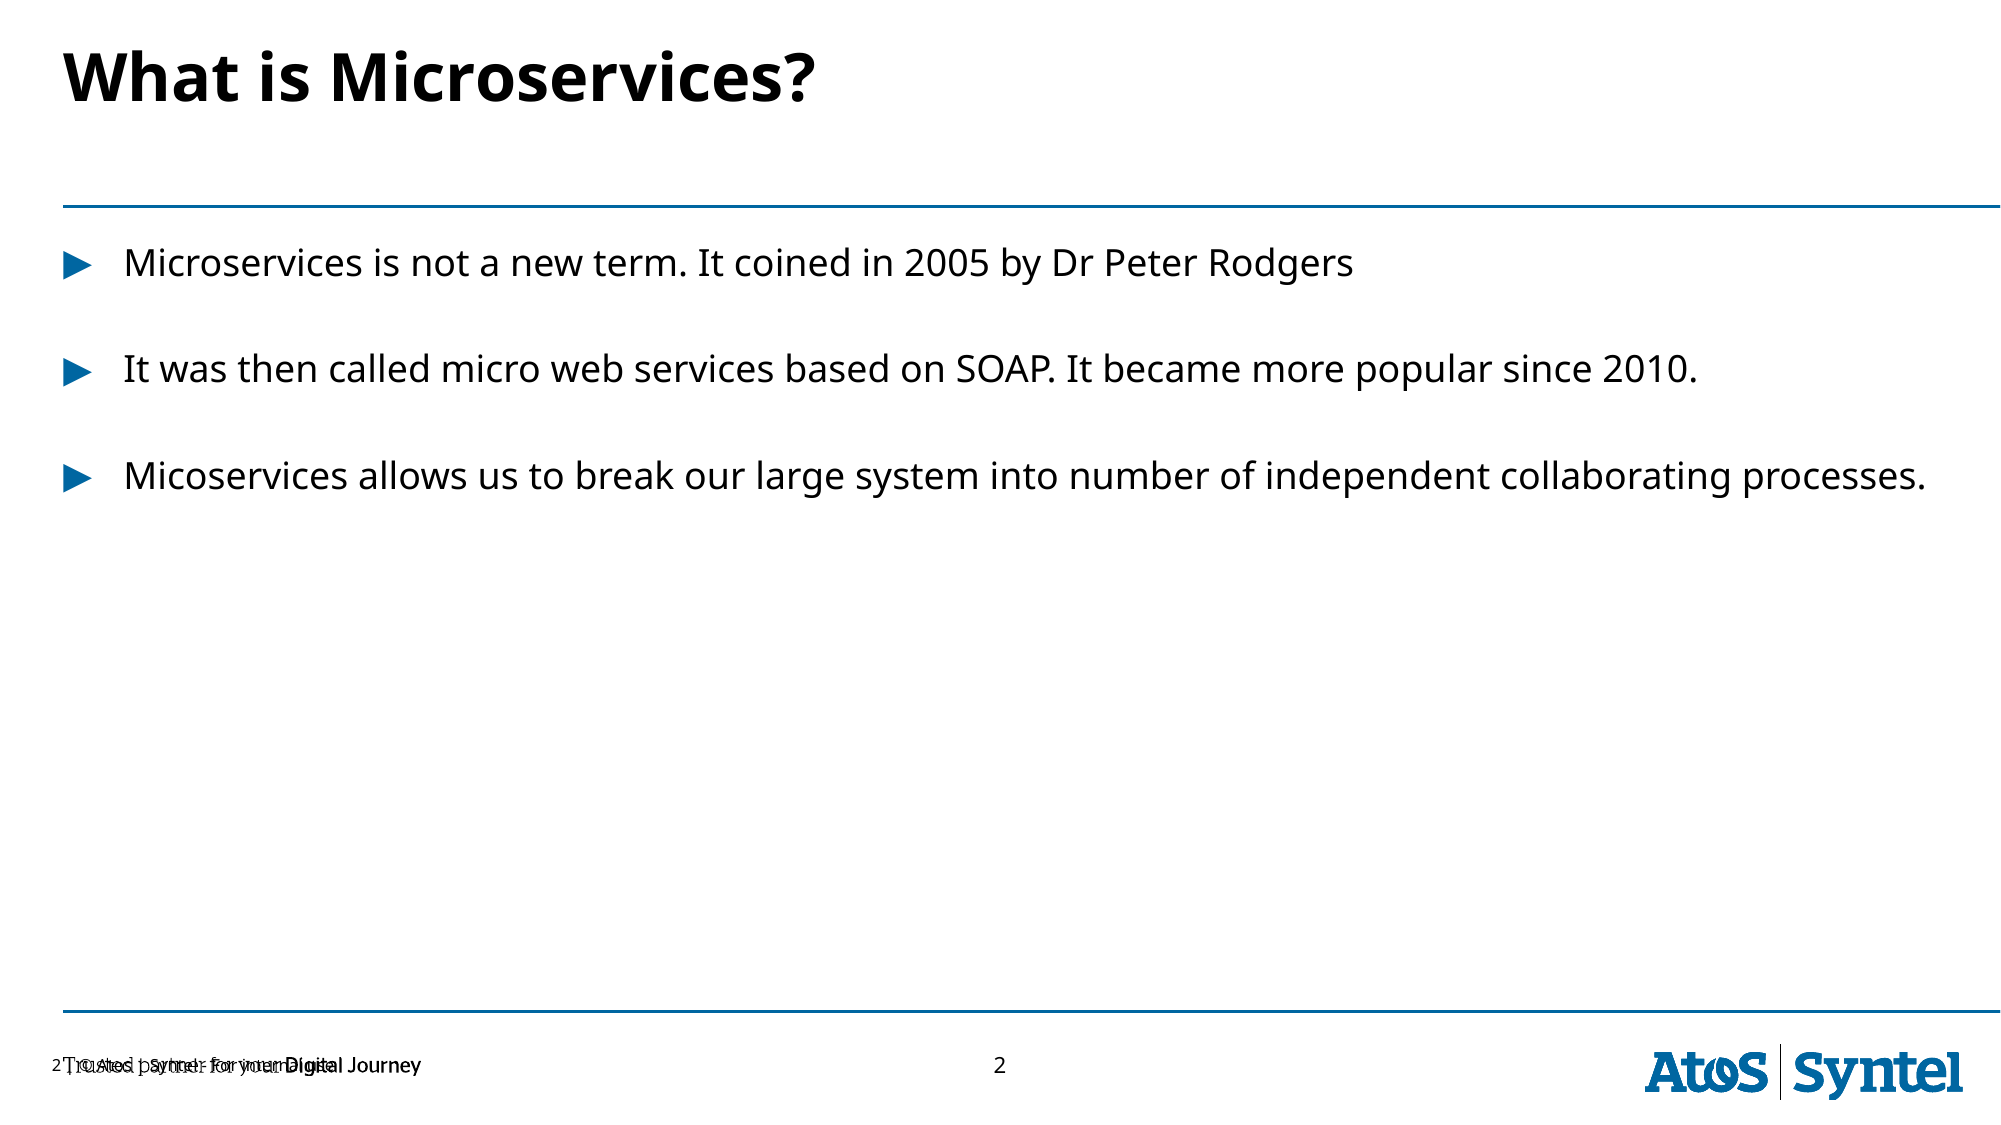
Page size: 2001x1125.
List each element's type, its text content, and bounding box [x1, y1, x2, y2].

list Microservices is not a new term. It coined in 2005 by Dr Peter Rodgers It was then called micro web services based on SOAP. It became more popular since 2010. Micoservices allows us to break our large system into number of independent collaborating processes. [63, 238, 1962, 983]
title What is Microservices? [63, 26, 1961, 185]
